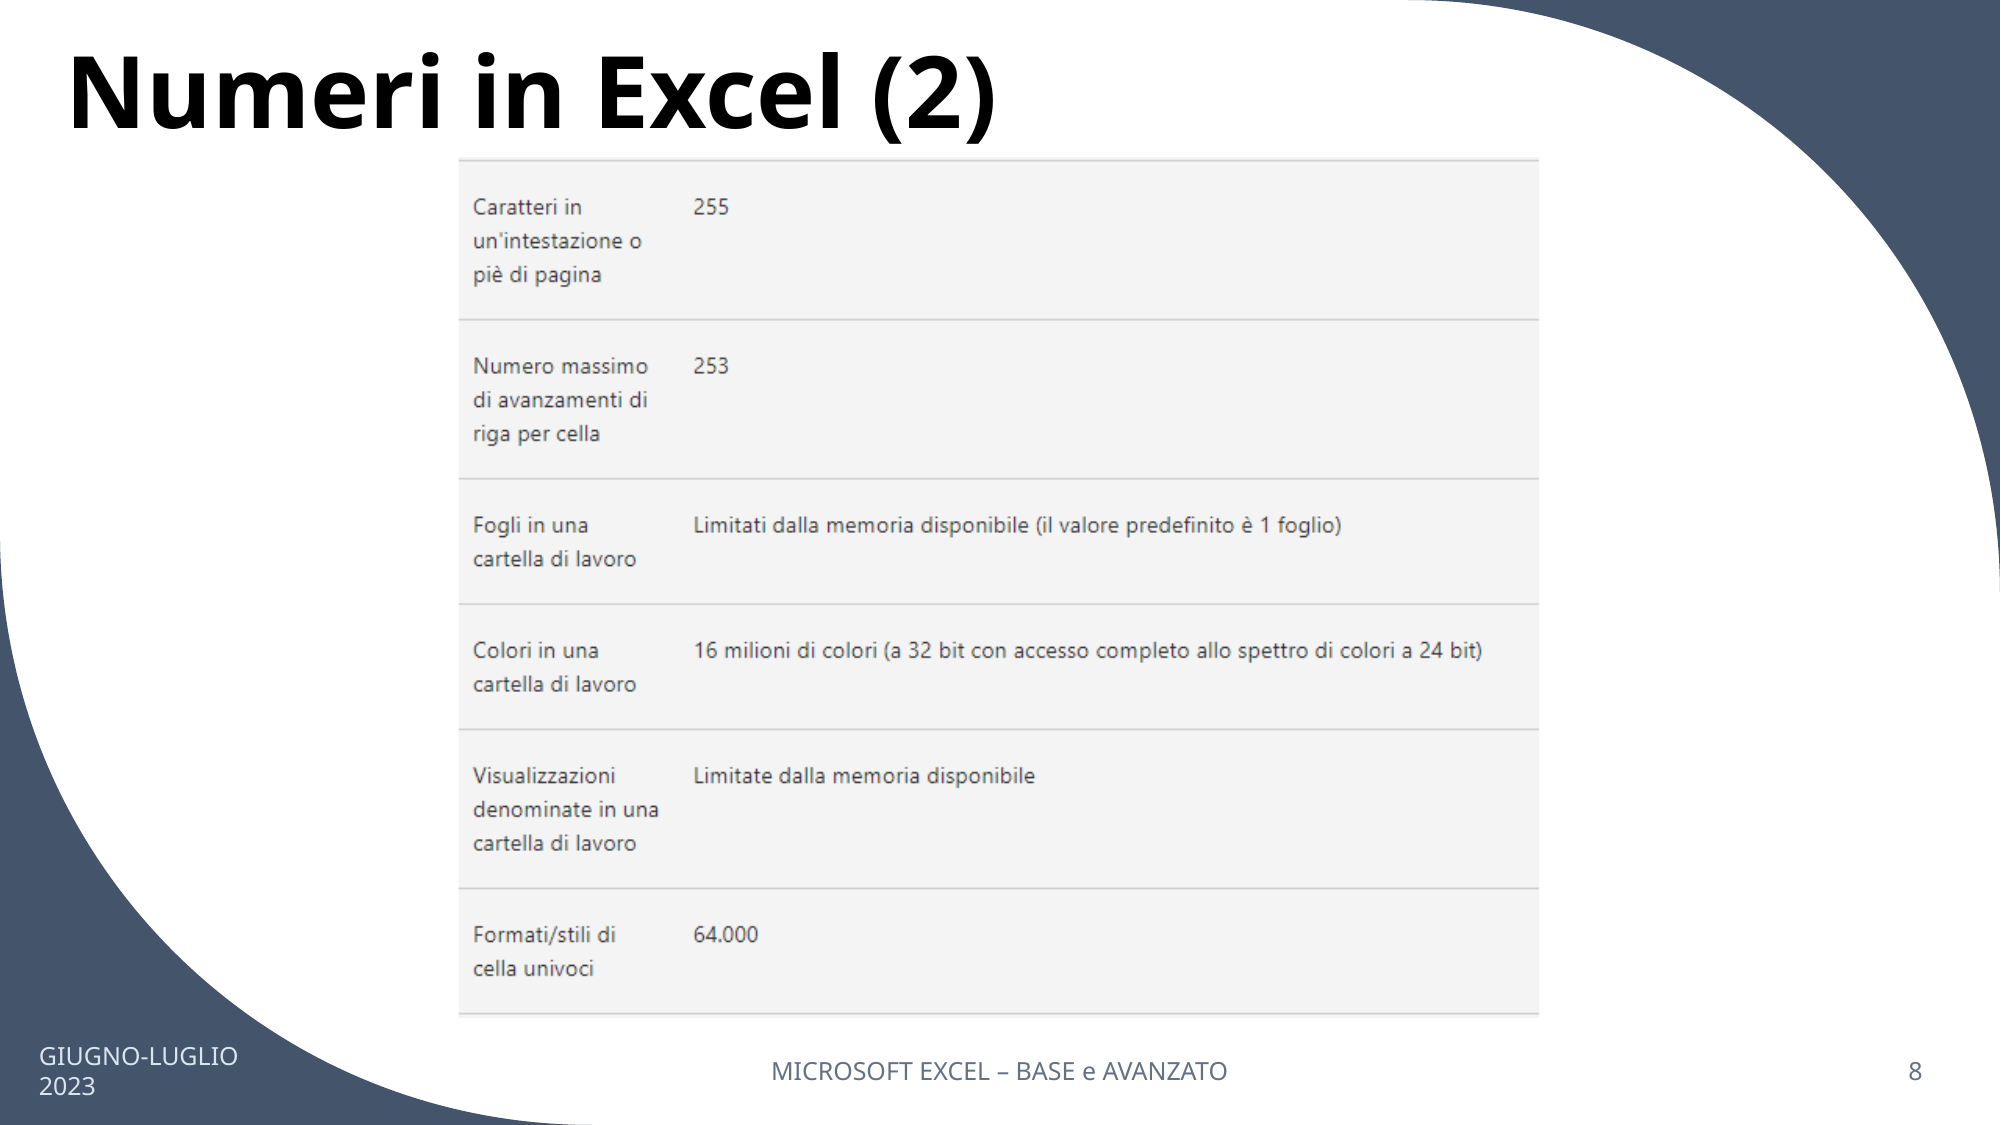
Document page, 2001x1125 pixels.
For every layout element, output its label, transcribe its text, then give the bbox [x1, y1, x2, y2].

title Numeri in Excel (2) [50, 0, 1722, 158]
slide_number 8 [1665, 1042, 1938, 1103]
picture [456, 157, 1544, 1018]
footer MICROSOFT EXCEL – BASE e AVANZATO [662, 1042, 1338, 1103]
slide_number GIUGNO-LUGLIO 2023 [23, 1040, 303, 1101]
